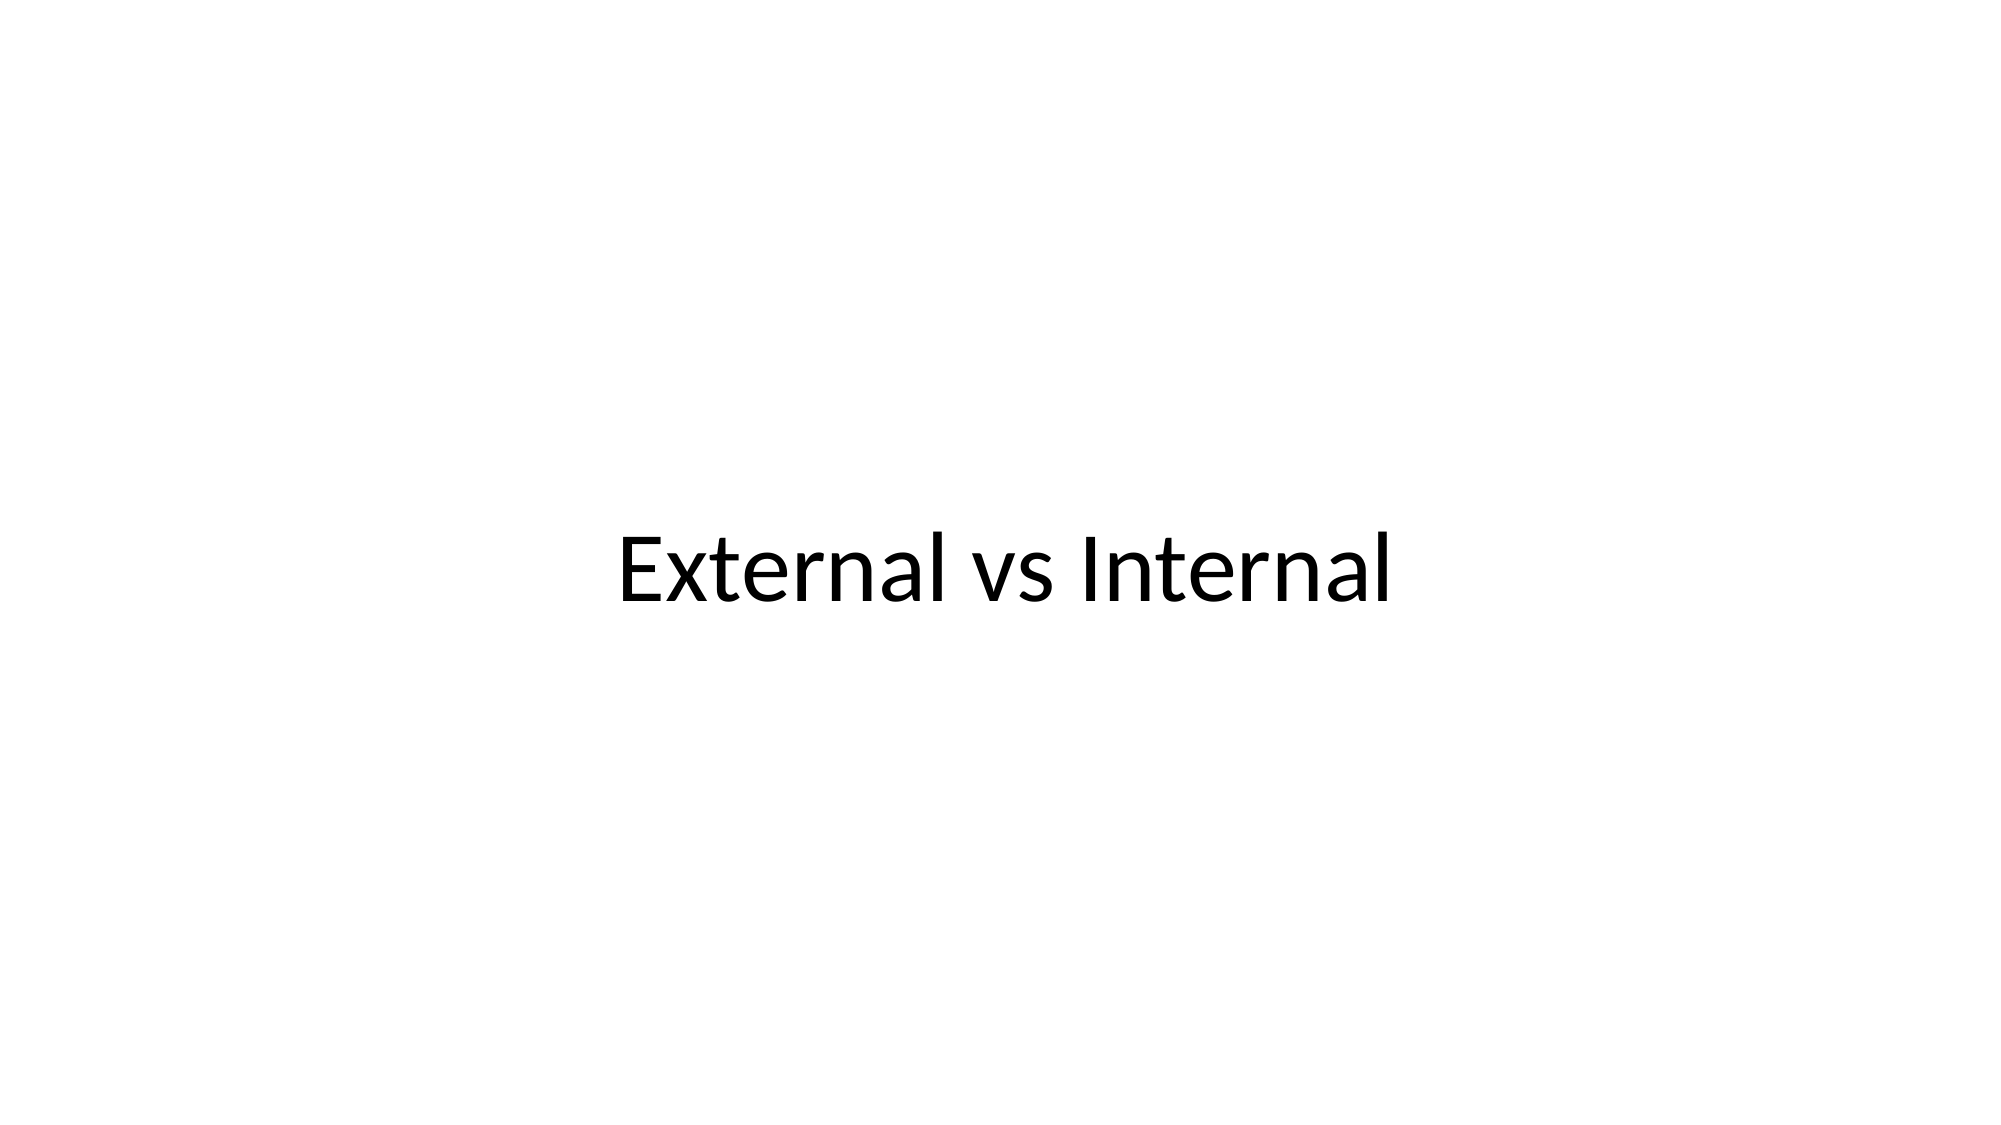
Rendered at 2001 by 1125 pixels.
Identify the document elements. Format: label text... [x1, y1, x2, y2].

text_box External vs Internal [269, 494, 1743, 629]
